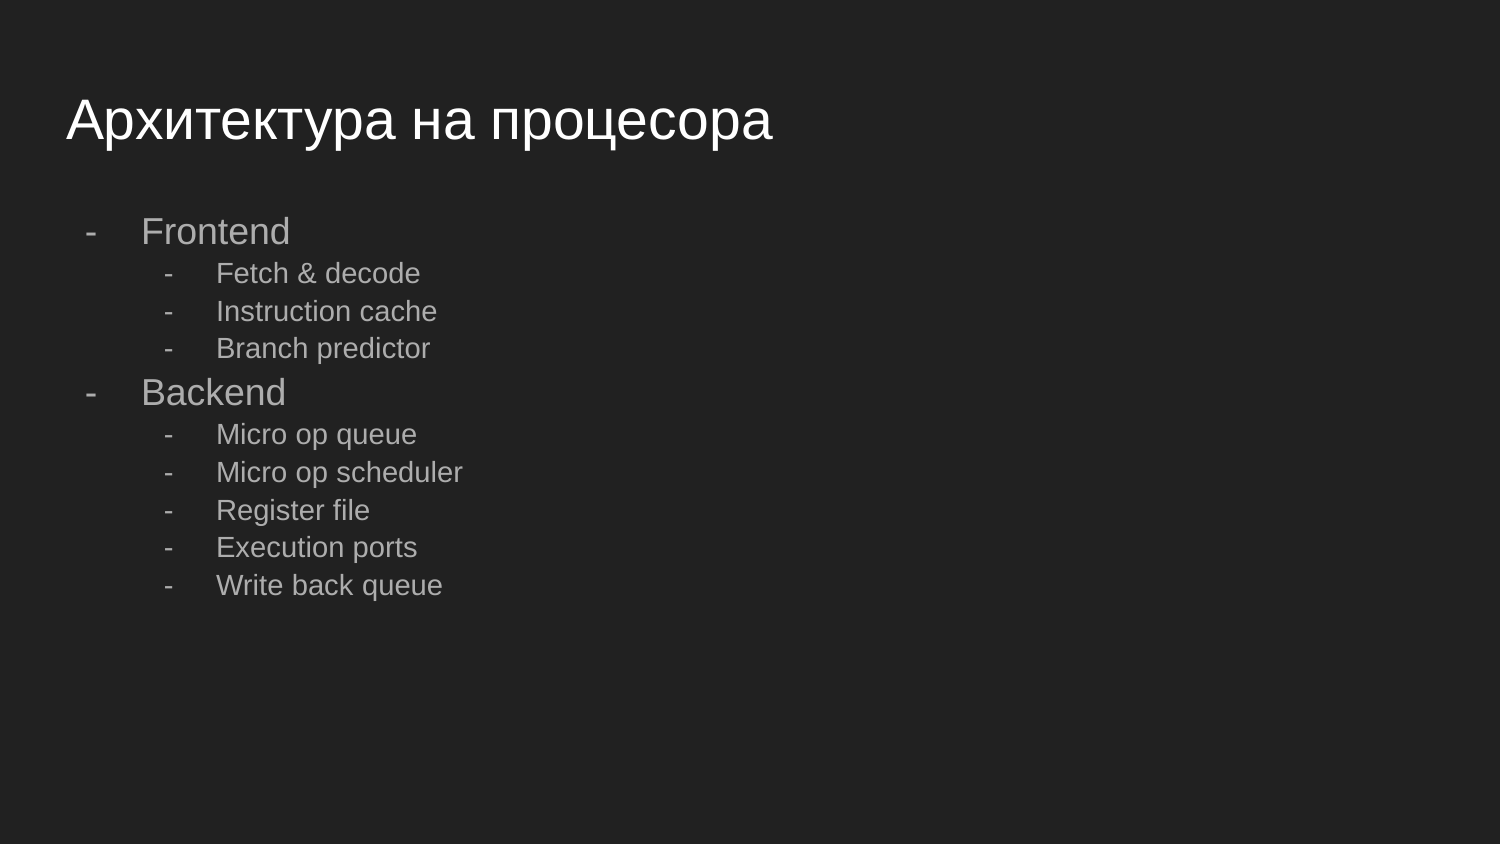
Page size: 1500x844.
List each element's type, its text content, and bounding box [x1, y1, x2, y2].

title Архитектура на процесора [51, 72, 1449, 167]
list Frontend Fetch & decode Instruction cache Branch predictor Backend Micro op queue Micro op scheduler Register file Execution ports Write back queue [51, 189, 1449, 750]
